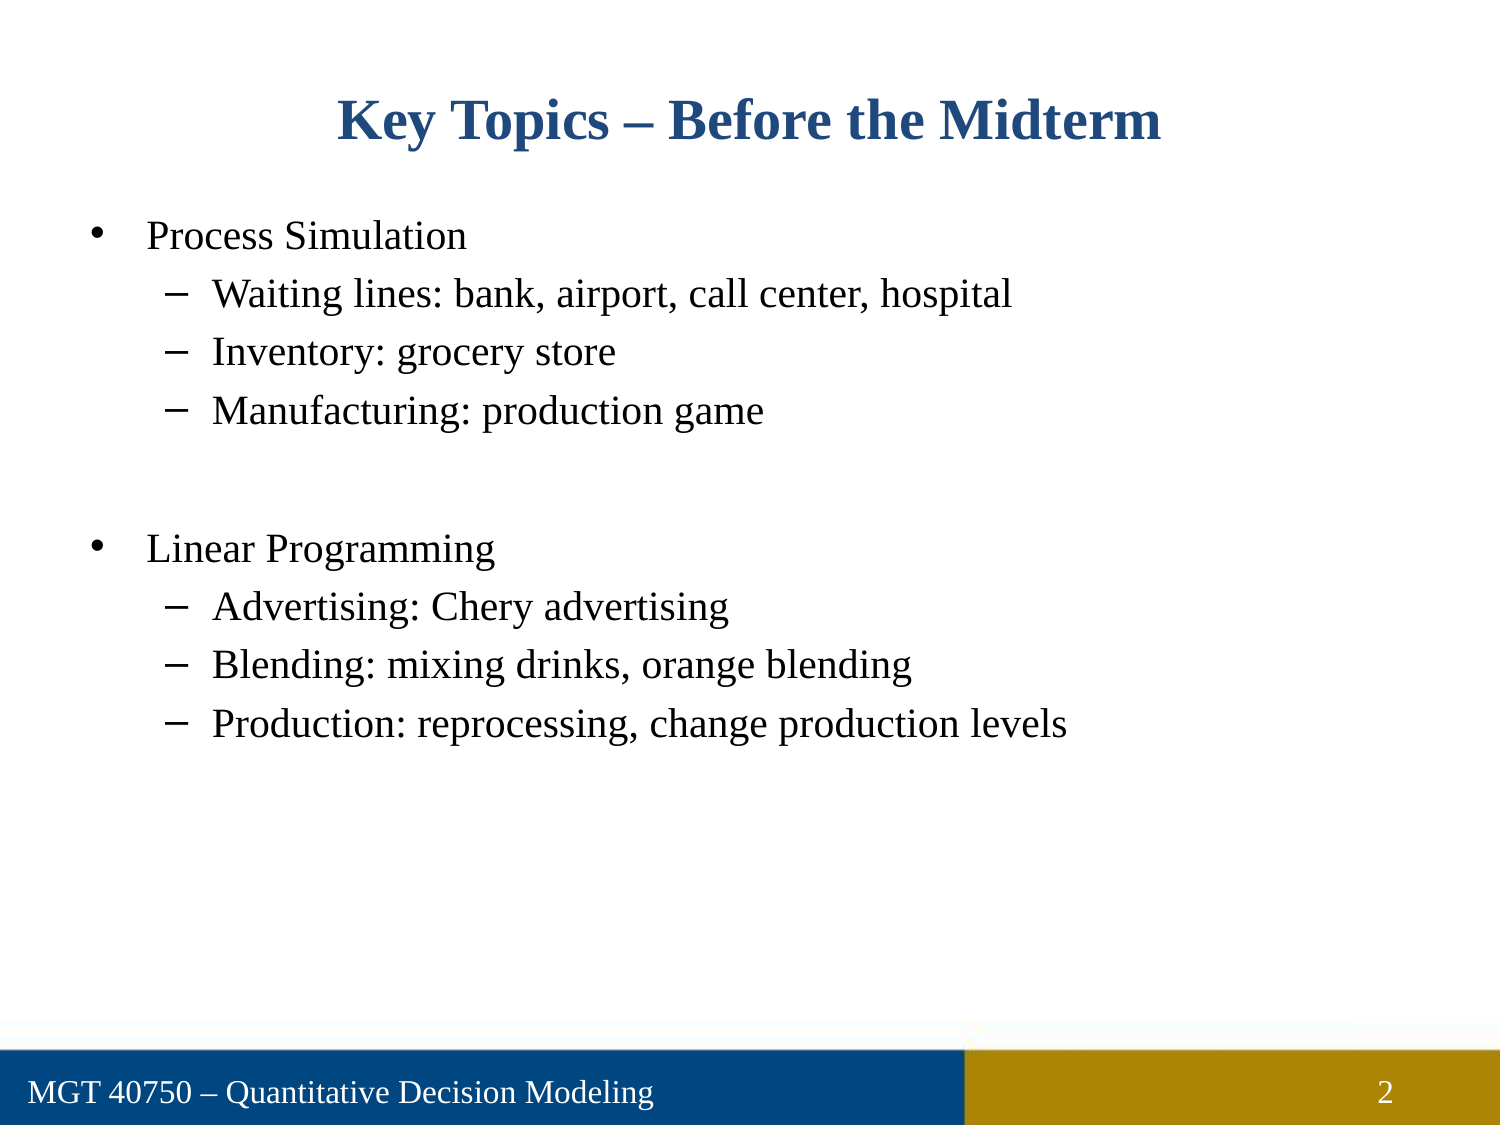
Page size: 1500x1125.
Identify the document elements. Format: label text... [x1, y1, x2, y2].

title Key Topics – Before the Midterm [74, 44, 1426, 188]
list Process Simulation Waiting lines: bank, airport, call center, hospital Inventory: grocery store Manufacturing: production game Linear Programming Advertising: Chery advertising Blending: mixing drinks, orange blending Production: reprocessing, change production levels [74, 199, 1426, 1026]
picture [0, 0, 1500, 1125]
